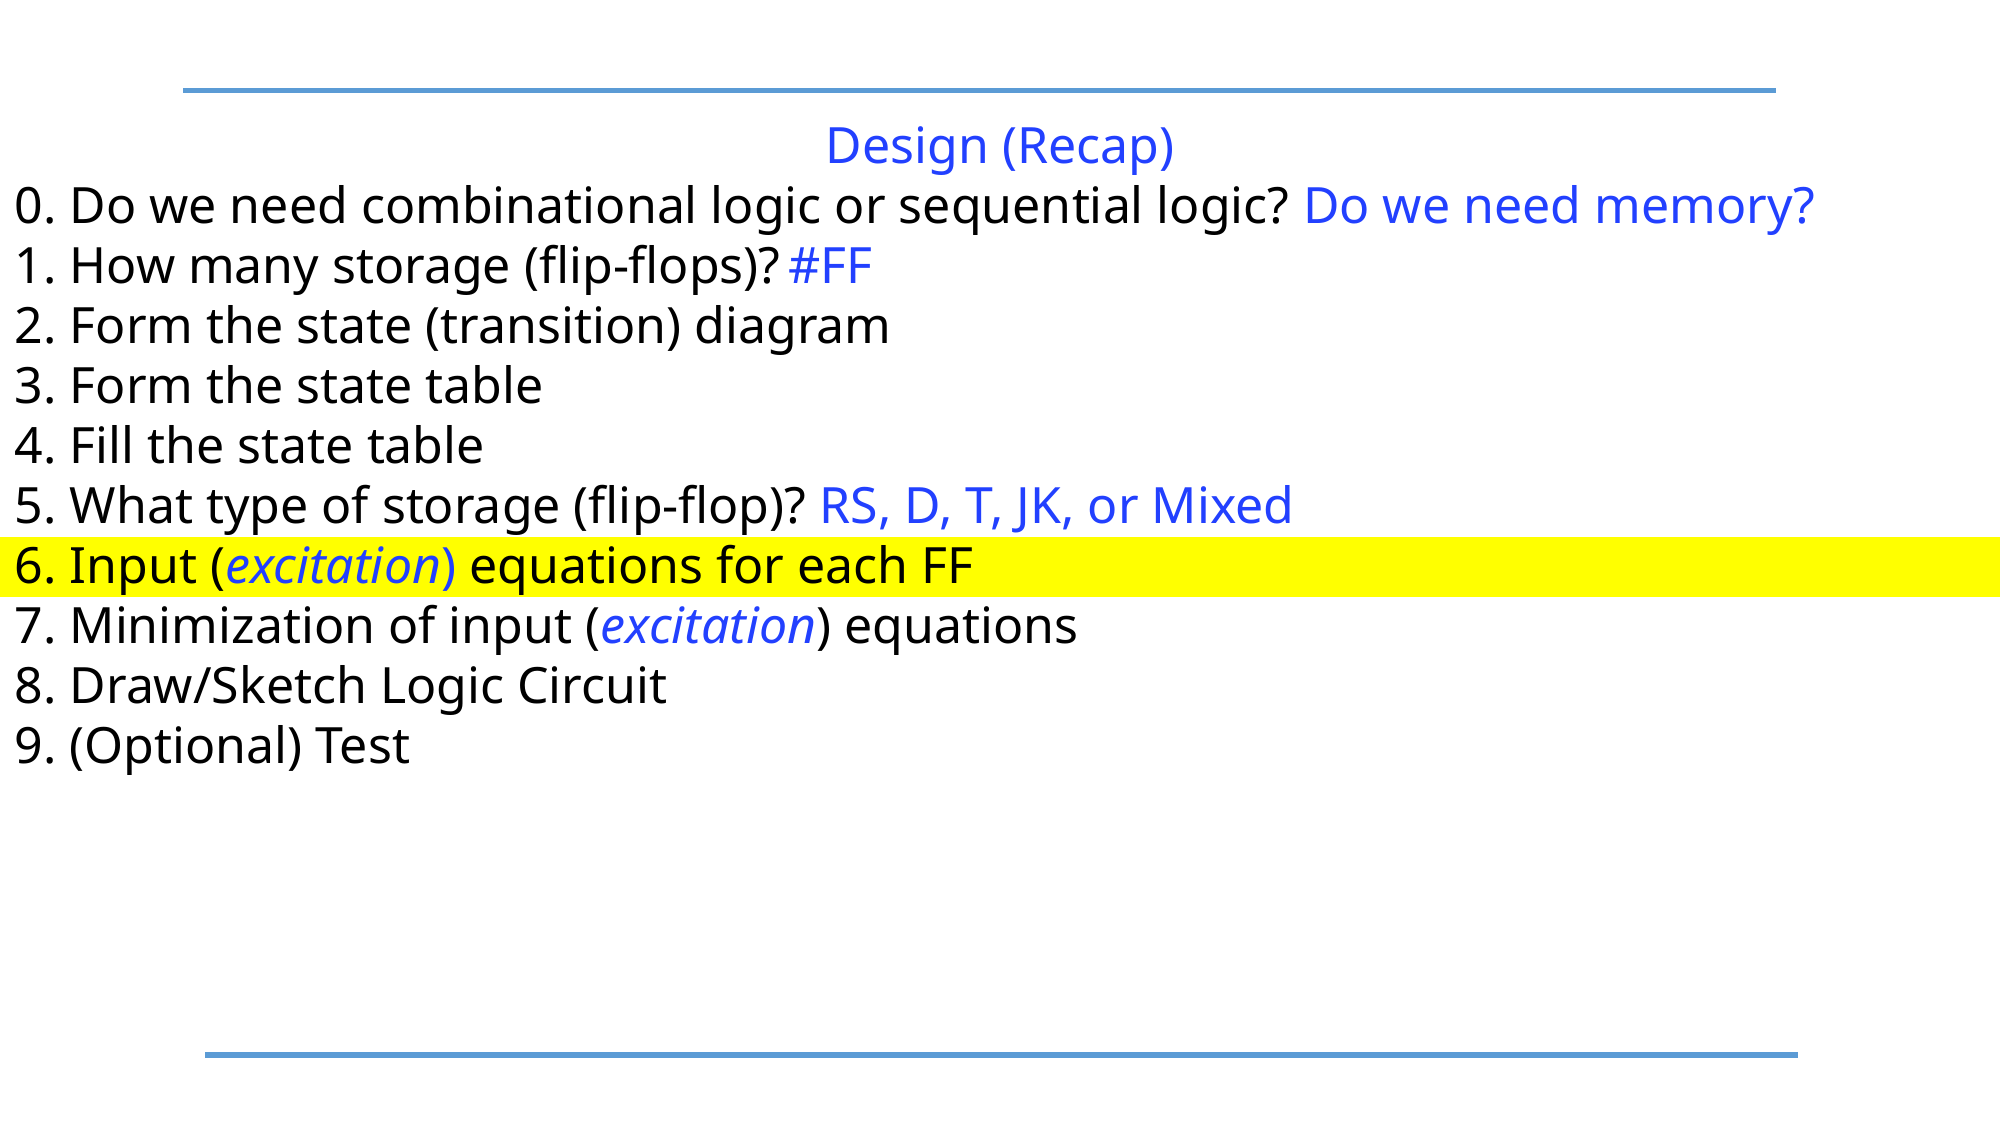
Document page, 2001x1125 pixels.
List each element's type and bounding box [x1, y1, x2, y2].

text_box [0, 106, 2000, 962]
